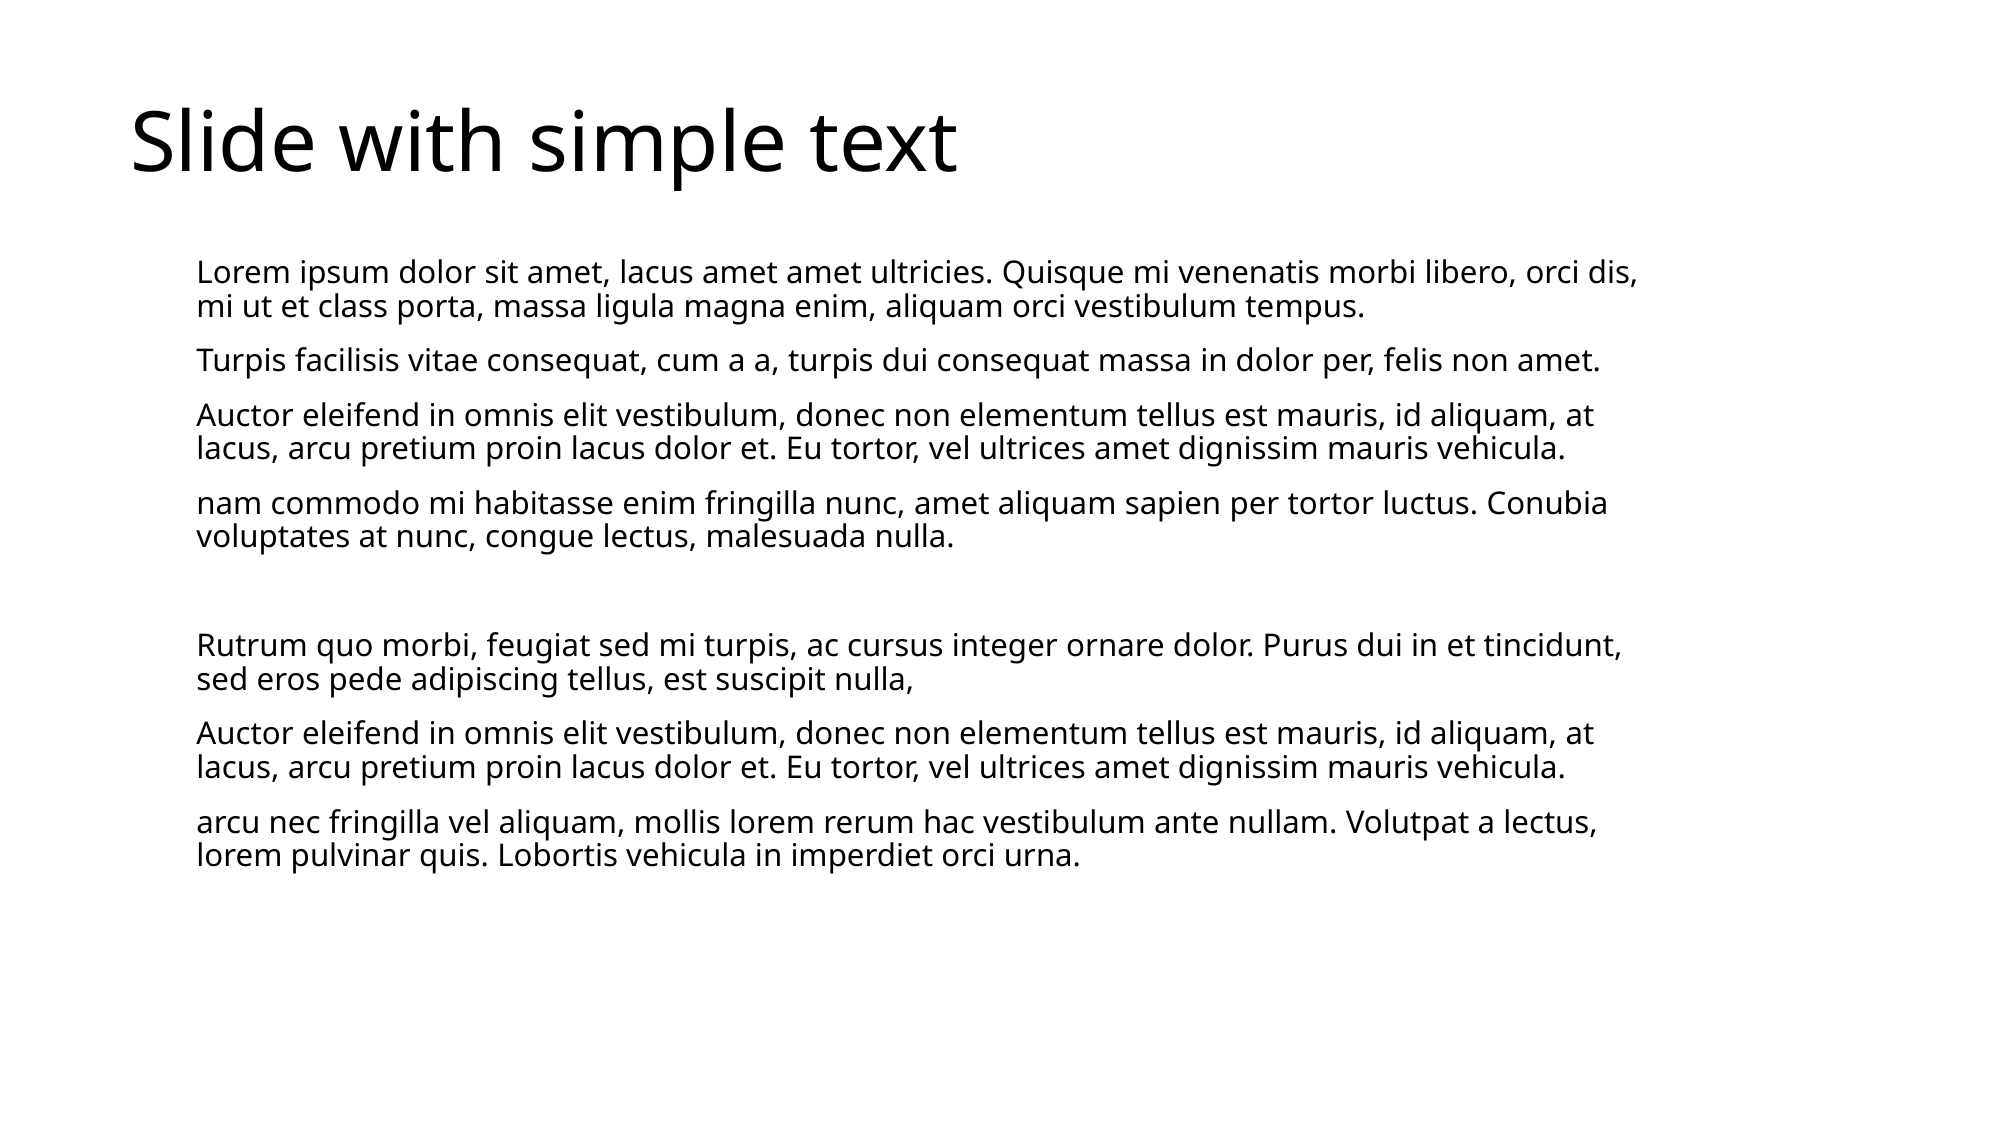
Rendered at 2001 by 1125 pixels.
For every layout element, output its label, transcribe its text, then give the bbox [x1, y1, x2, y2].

title Slide with simple text [115, 48, 1310, 197]
list Lorem ipsum dolor sit amet, lacus amet amet ultricies. Quisque mi venenatis morbi libero, orci dis, mi ut et class porta, massa ligula magna enim, aliquam orci vestibulum tempus. Turpis facilisis vitae consequat, cum a a, turpis dui consequat massa in dolor per, felis non amet. Auctor eleifend in omnis elit vestibulum, donec non elementum tellus est mauris, id aliquam, at lacus, arcu pretium proin lacus dolor et. Eu tortor, vel ultrices amet dignissim mauris vehicula. nam commodo mi habitasse enim fringilla nunc, amet aliquam sapien per tortor luctus. Conubia voluptates at nunc, congue lectus, malesuada nulla. Rutrum quo morbi, feugiat sed mi turpis, ac cursus integer ornare dolor. Purus dui in et tincidunt, sed eros pede adipiscing tellus, est suscipit nulla, Auctor eleifend in omnis elit vestibulum, donec non elementum tellus est mauris, id aliquam, at lacus, arcu pretium proin lacus dolor et. Eu tortor, vel ultrices amet dignissim mauris vehicula. arcu nec fringilla vel aliquam, mollis lorem rerum hac vestibulum ante nullam. Volutpat a lectus, lorem pulvinar quis. Lobortis vehicula in imperdiet orci urna. [181, 248, 1694, 989]
